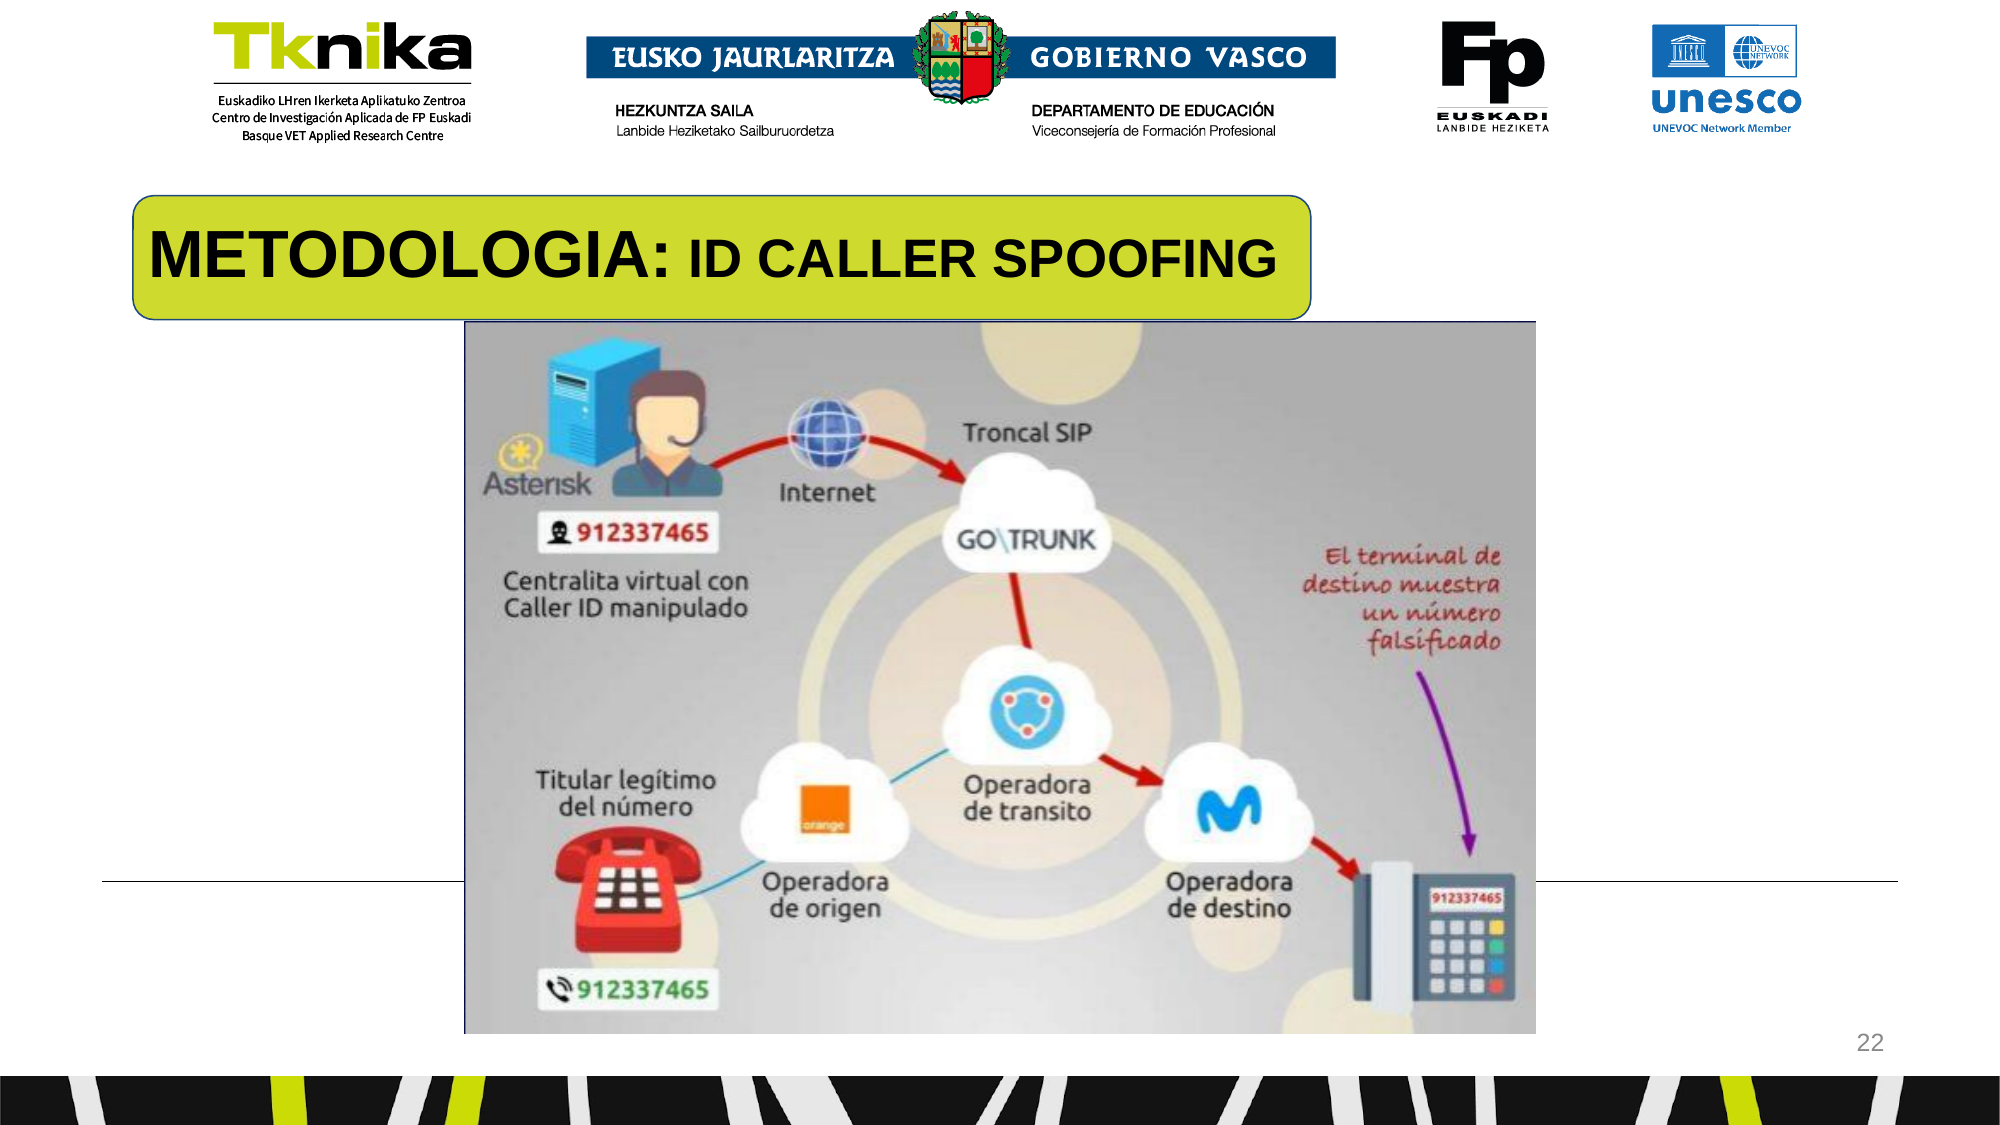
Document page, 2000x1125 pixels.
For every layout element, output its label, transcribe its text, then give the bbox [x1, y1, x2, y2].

text_box [132, 216, 1311, 320]
picture [0, 1076, 2000, 1125]
picture [464, 321, 1536, 1034]
text_box METODOLOGIA: ID CALLER SPOOFING [133, 196, 1625, 270]
picture [1647, 19, 1804, 138]
picture [33, 7, 1579, 150]
slide_number ‹#› [1433, 1011, 1900, 1072]
